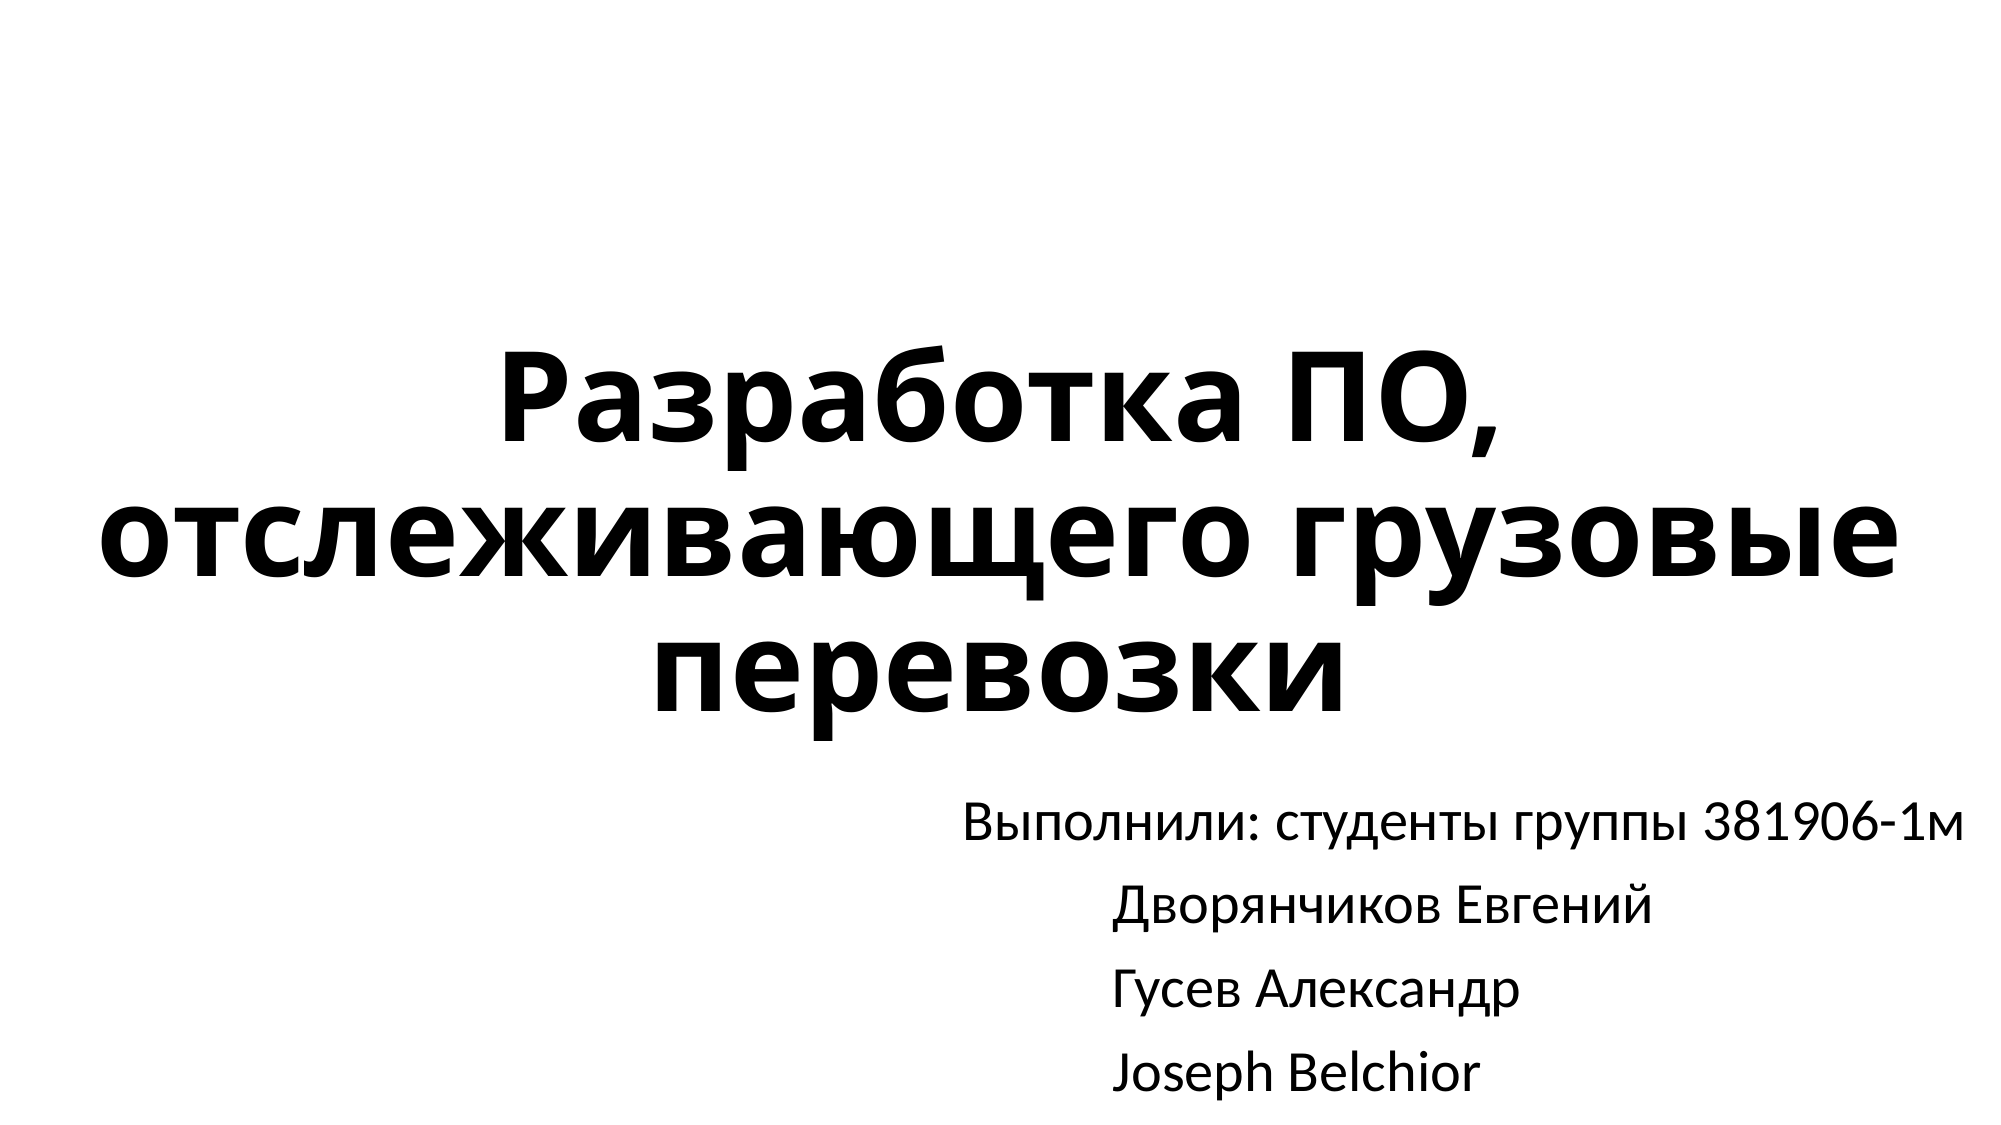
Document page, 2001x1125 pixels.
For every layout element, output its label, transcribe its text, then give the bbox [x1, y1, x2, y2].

slide_number 1 [1412, 1042, 1863, 1103]
list Выполнили: студенты группы 381906-1м Дворянчиков Евгений Гусев Александр Joseph Belchior [947, 782, 2000, 1125]
title Разработка ПО, отслеживающего грузовые перевозки [36, 427, 1963, 646]
